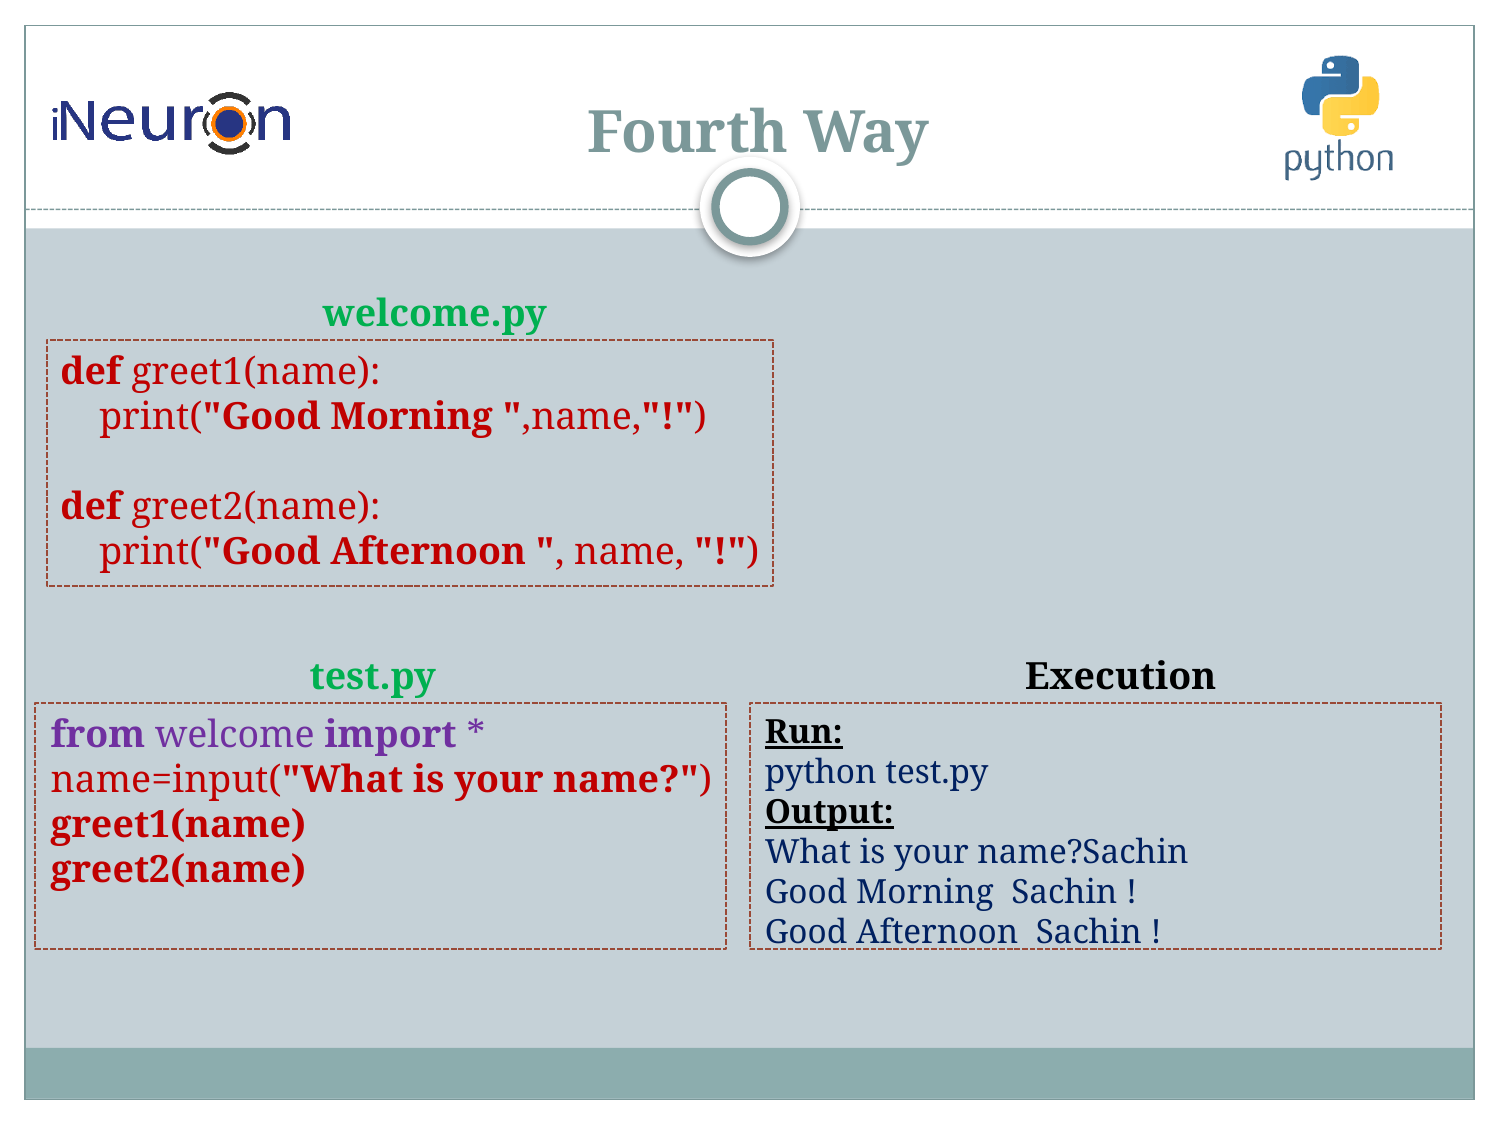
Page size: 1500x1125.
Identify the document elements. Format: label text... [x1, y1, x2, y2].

text_box test.py [294, 644, 451, 703]
list [49, 250, 1445, 1047]
picture [49, 81, 295, 157]
text_box Run: python test.py Output: What is your name?Sachin Good Morning Sachin ! Good Afternoon Sachin ! [749, 703, 1500, 958]
text_box Execution [1010, 644, 1232, 705]
title Fourth Way [58, 46, 1459, 172]
text_box def greet1(name): print("Good Morning ",name,"!") def greet2(name): print("Good Afternoon ", name, "!") [45, 339, 775, 580]
text_box [34, 896, 727, 950]
picture [1206, 53, 1471, 186]
text_box [46, 580, 774, 587]
text_box from welcome import * name=input("What is your name?") greet1(name) greet2(name) [35, 703, 728, 898]
text_box welcome.py [307, 281, 562, 341]
